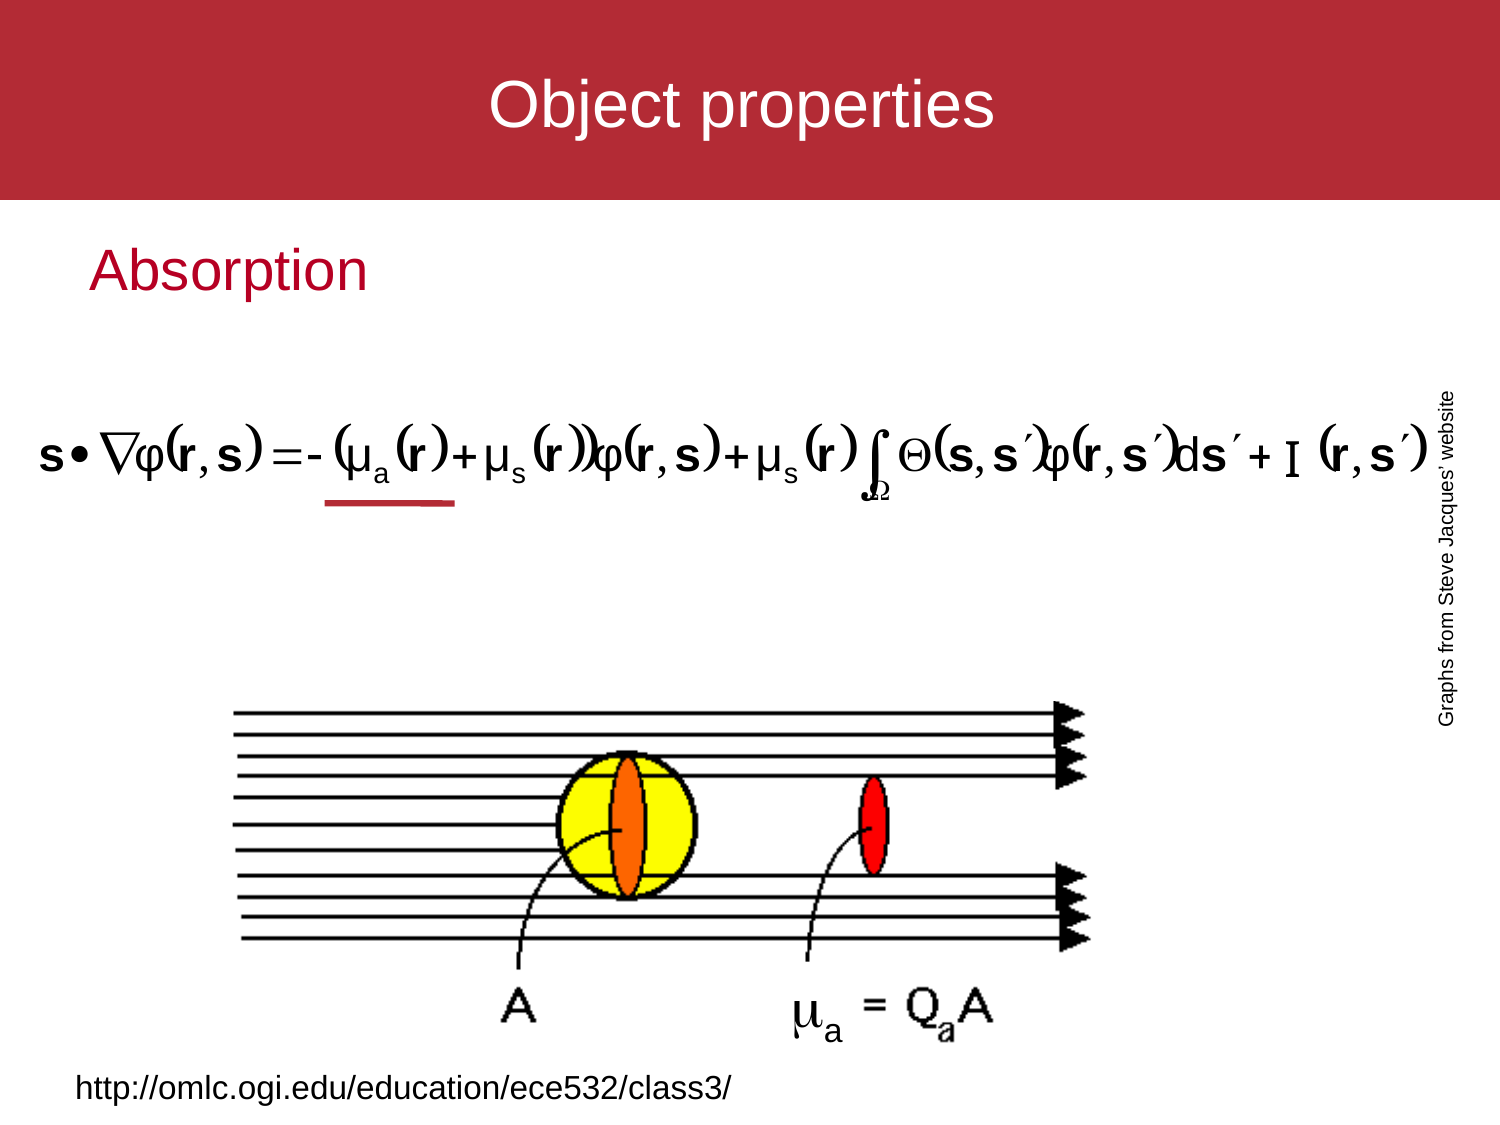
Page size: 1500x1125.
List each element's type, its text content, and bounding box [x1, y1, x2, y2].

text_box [232, 700, 1093, 1048]
text_box Graphs from Steve Jacques’ website [1425, 375, 1465, 743]
title Object properties [112, 7, 1388, 195]
text_box http://omlc.ogi.edu/education/ece532/class3/ [60, 1058, 1431, 1114]
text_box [29, 408, 1432, 511]
text_box Absorption [75, 224, 1025, 310]
